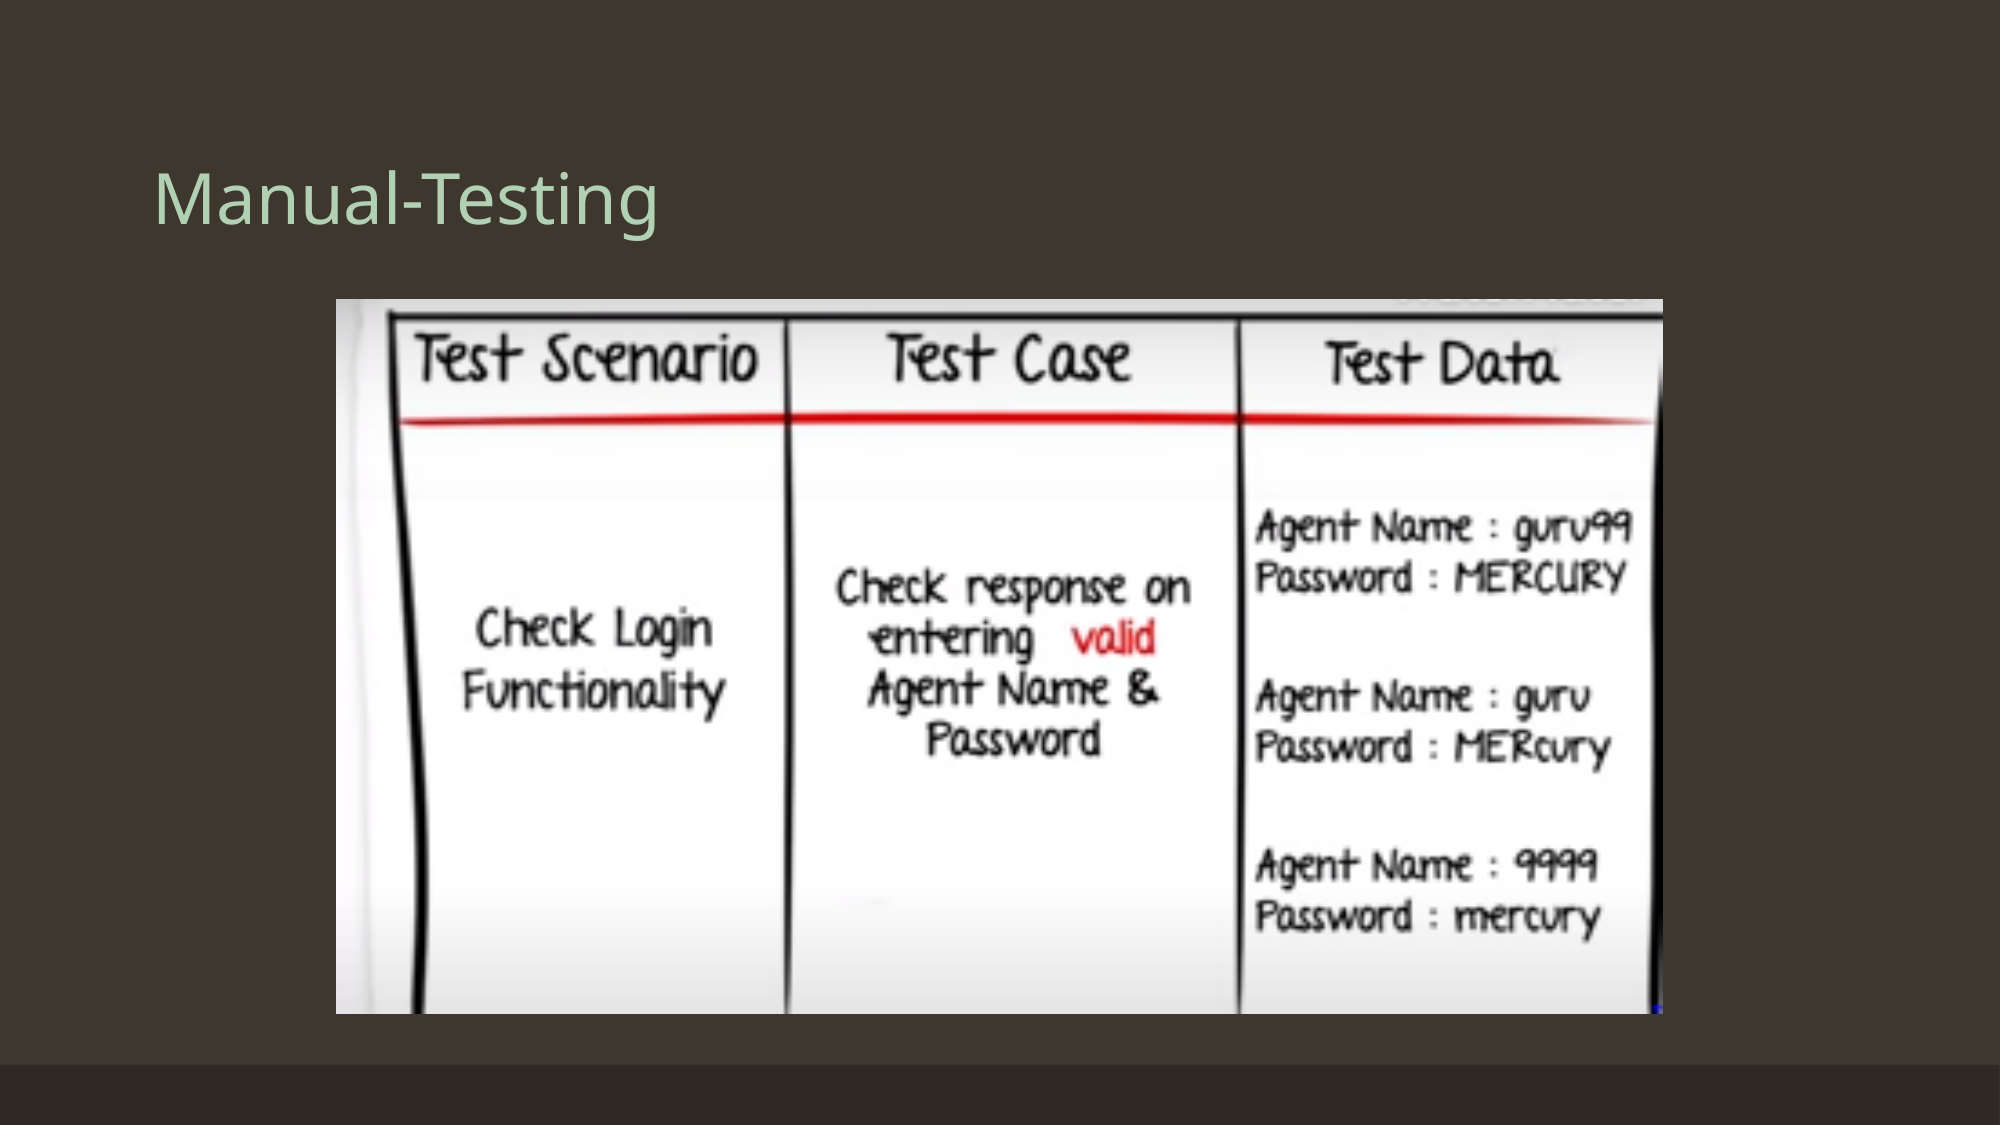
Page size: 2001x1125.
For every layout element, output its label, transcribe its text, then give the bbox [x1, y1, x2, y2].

title Manual-Testing [137, 59, 1863, 248]
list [336, 299, 1663, 1014]
